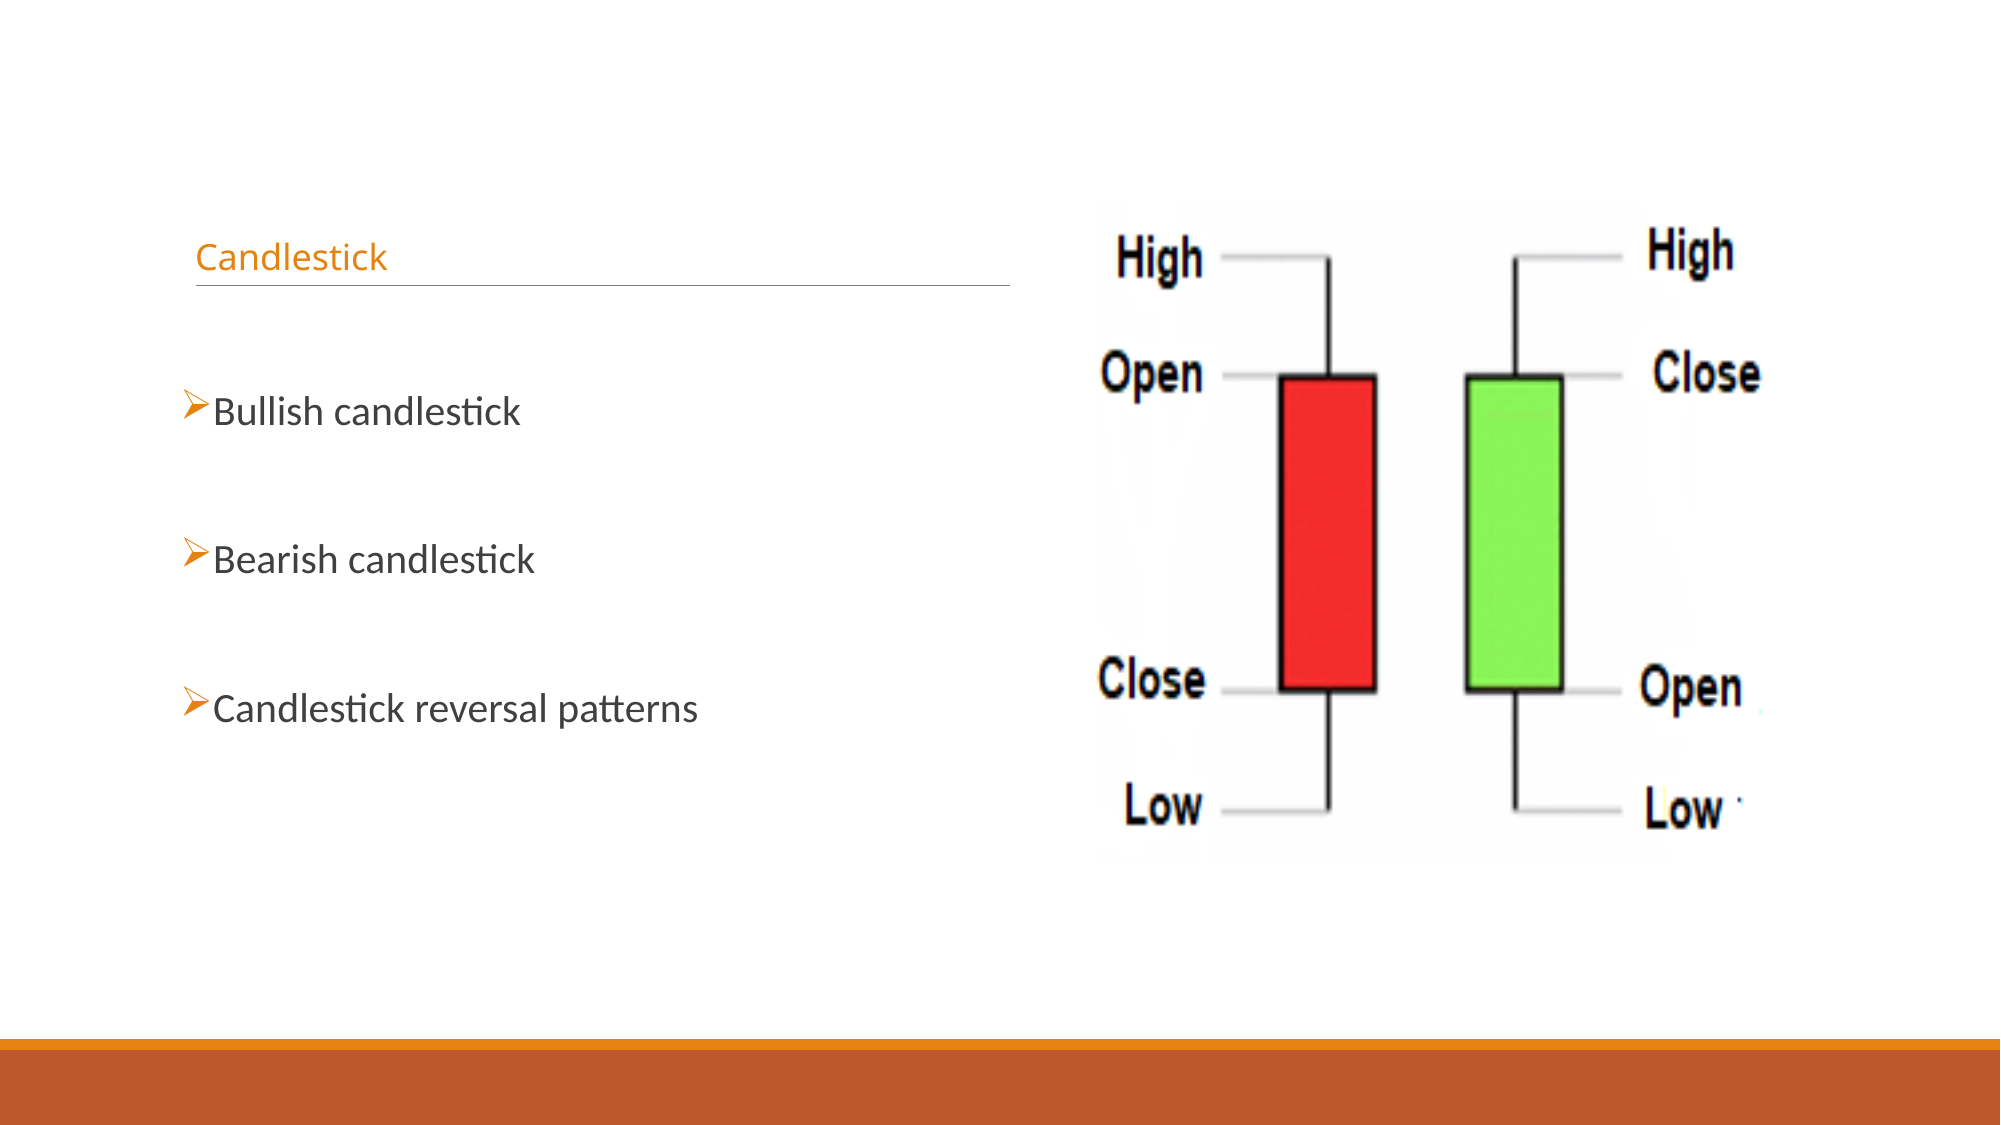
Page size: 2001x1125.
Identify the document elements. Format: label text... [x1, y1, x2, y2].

title Candlestick [180, 47, 1830, 285]
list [1009, 206, 1841, 919]
list Bullish candlestick Bearish candlestick Candlestick reversal patterns [180, 302, 990, 963]
